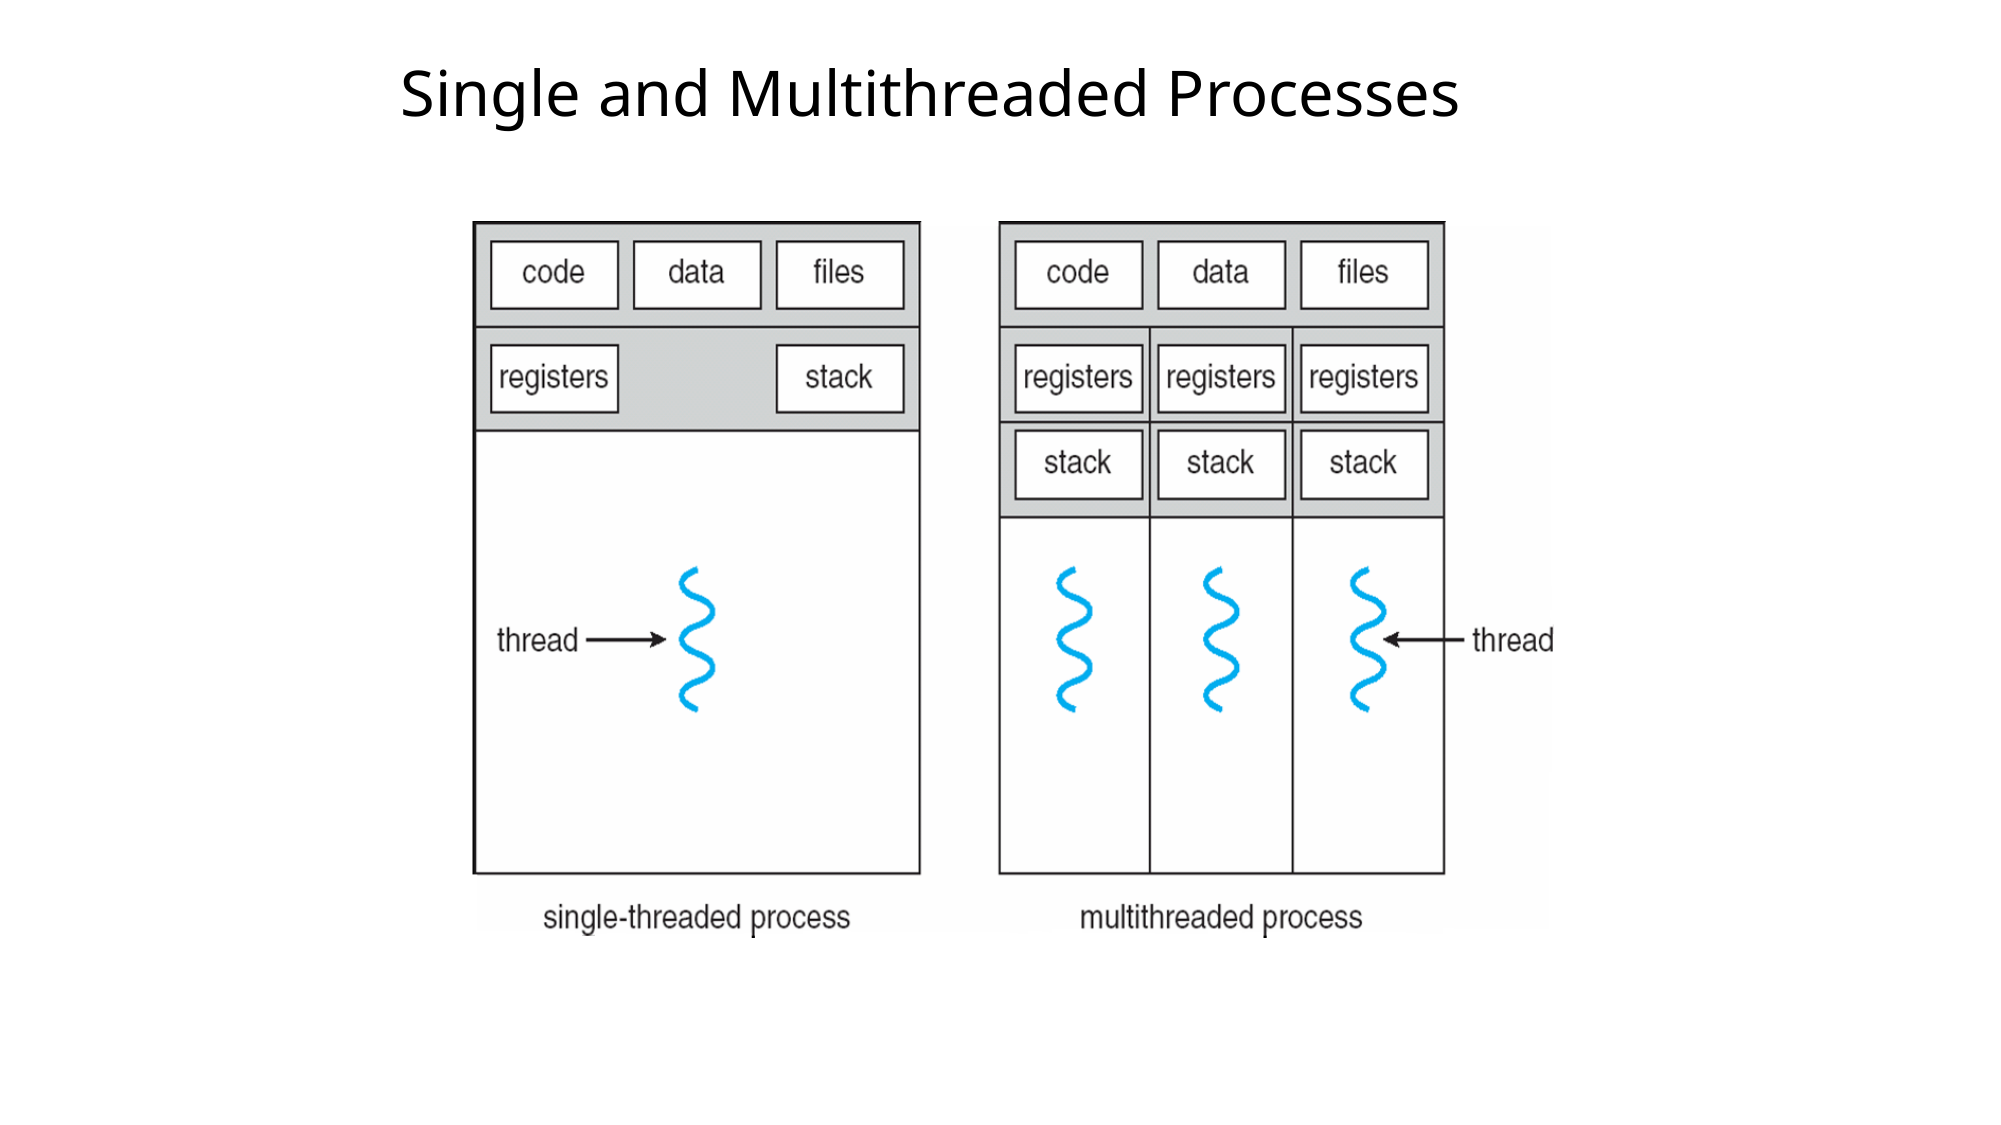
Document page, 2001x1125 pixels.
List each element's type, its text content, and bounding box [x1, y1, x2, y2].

title Single and Multithreaded Processes [385, 45, 1736, 141]
picture [472, 221, 1556, 938]
